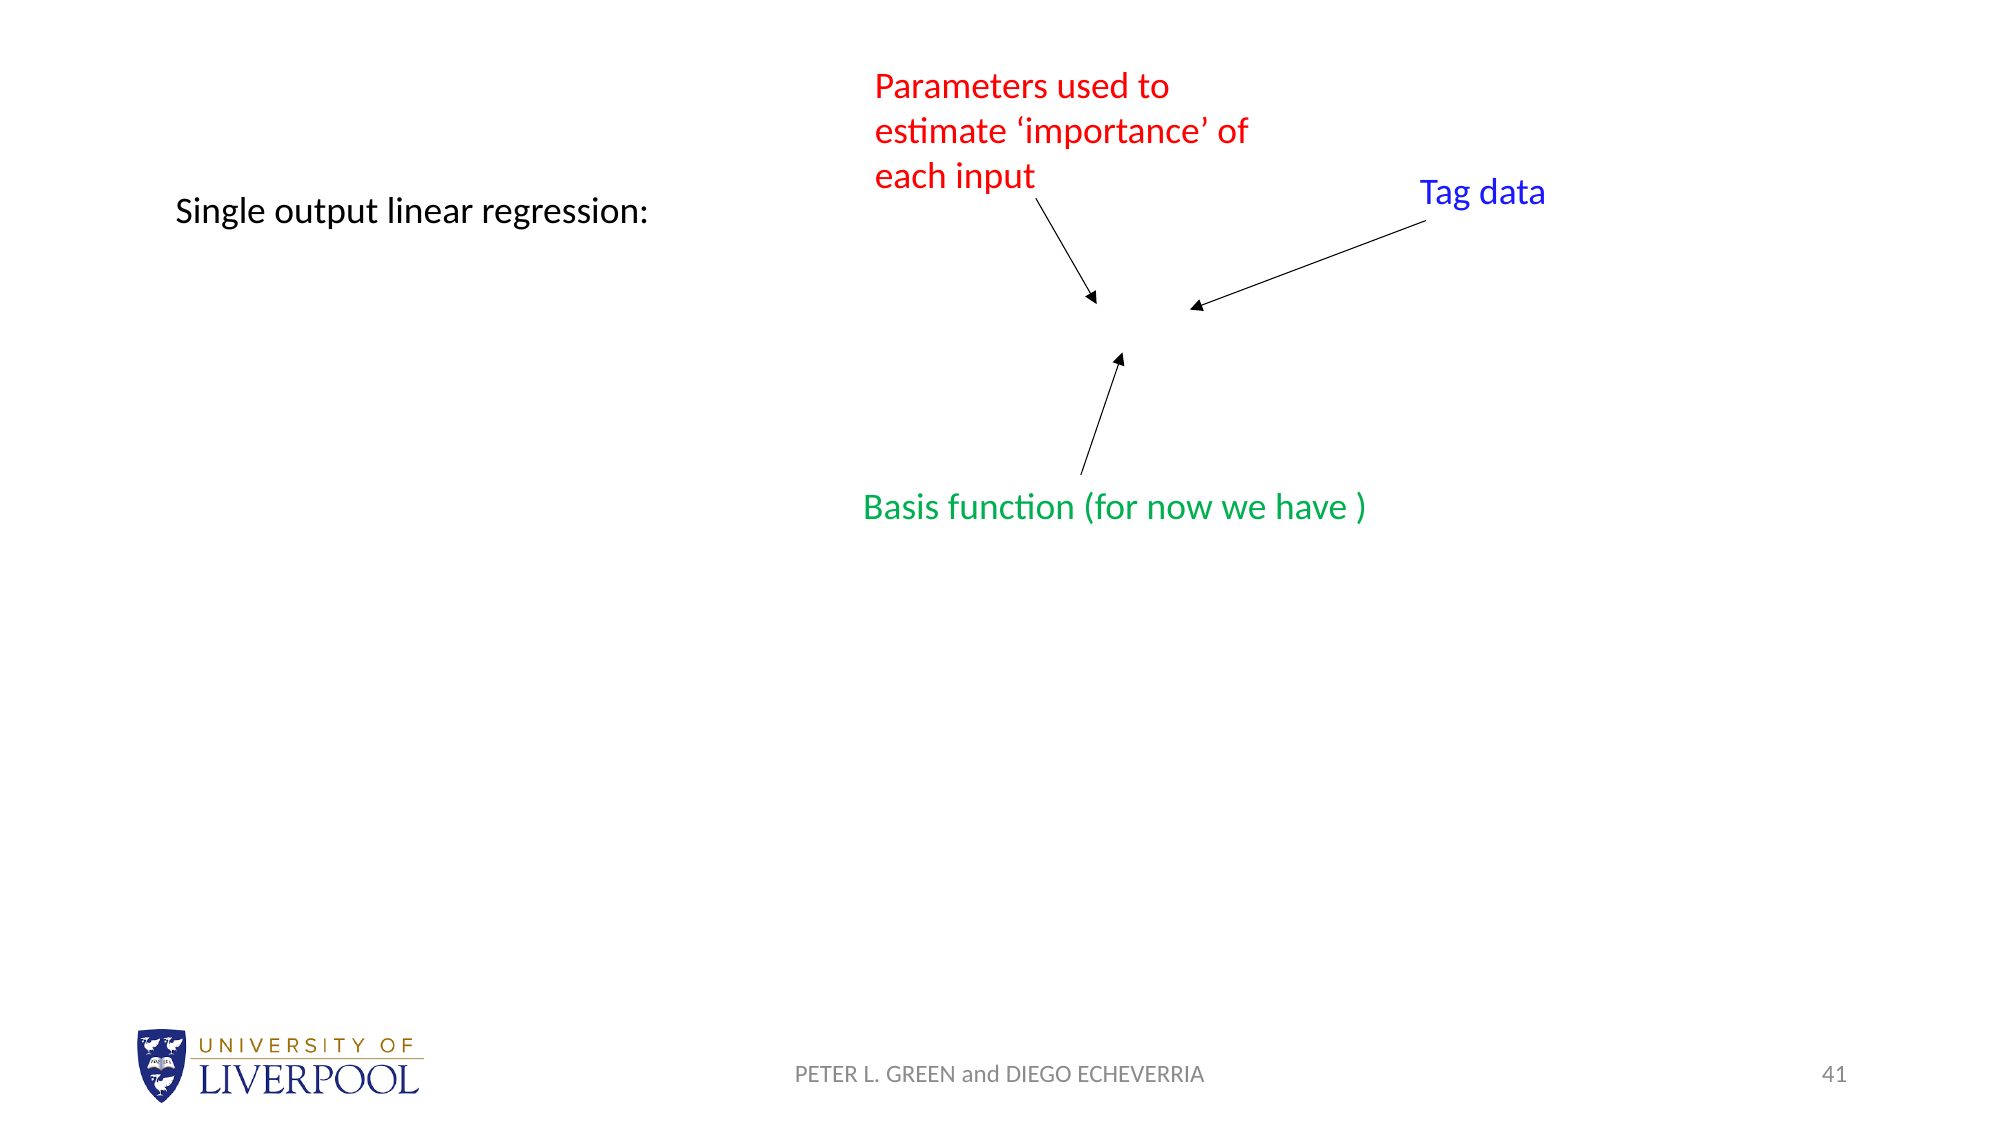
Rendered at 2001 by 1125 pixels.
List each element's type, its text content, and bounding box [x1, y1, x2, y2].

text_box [1080, 352, 1123, 475]
text_box Parameters used to estimate ‘importance’ of each input [859, 53, 1312, 203]
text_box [1189, 220, 1426, 310]
footer PETER L. GREEN and DIEGO ECHEVERRIA [662, 1042, 1338, 1103]
text_box Tag data [1404, 159, 1816, 220]
slide_number 41 [1412, 1042, 1863, 1103]
picture [137, 1029, 424, 1103]
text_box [1035, 198, 1097, 305]
